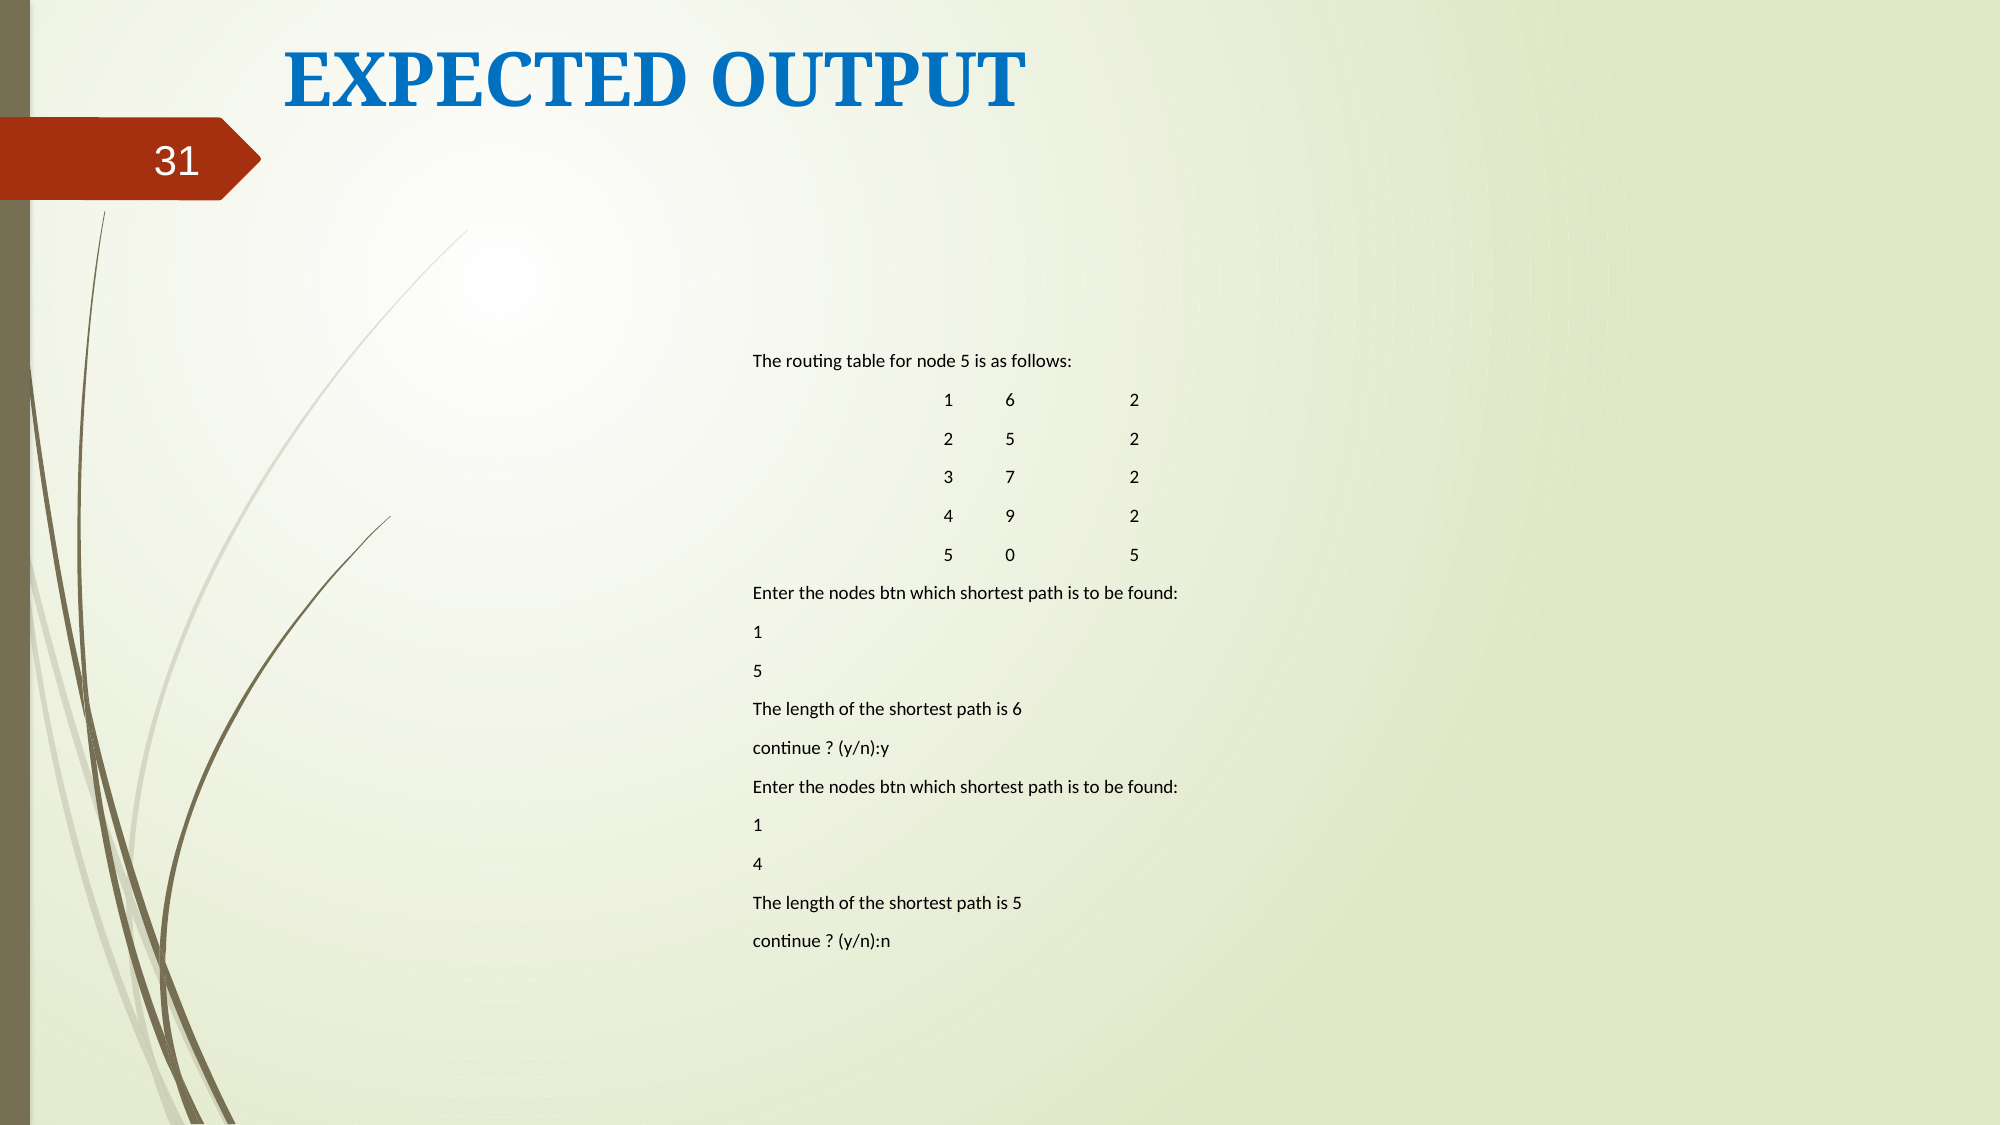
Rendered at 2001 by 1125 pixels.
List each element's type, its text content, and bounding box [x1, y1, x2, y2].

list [752, 349, 1560, 971]
title EXPECTED OUTPUT [269, 24, 1731, 235]
slide_number 31 [87, 129, 216, 190]
